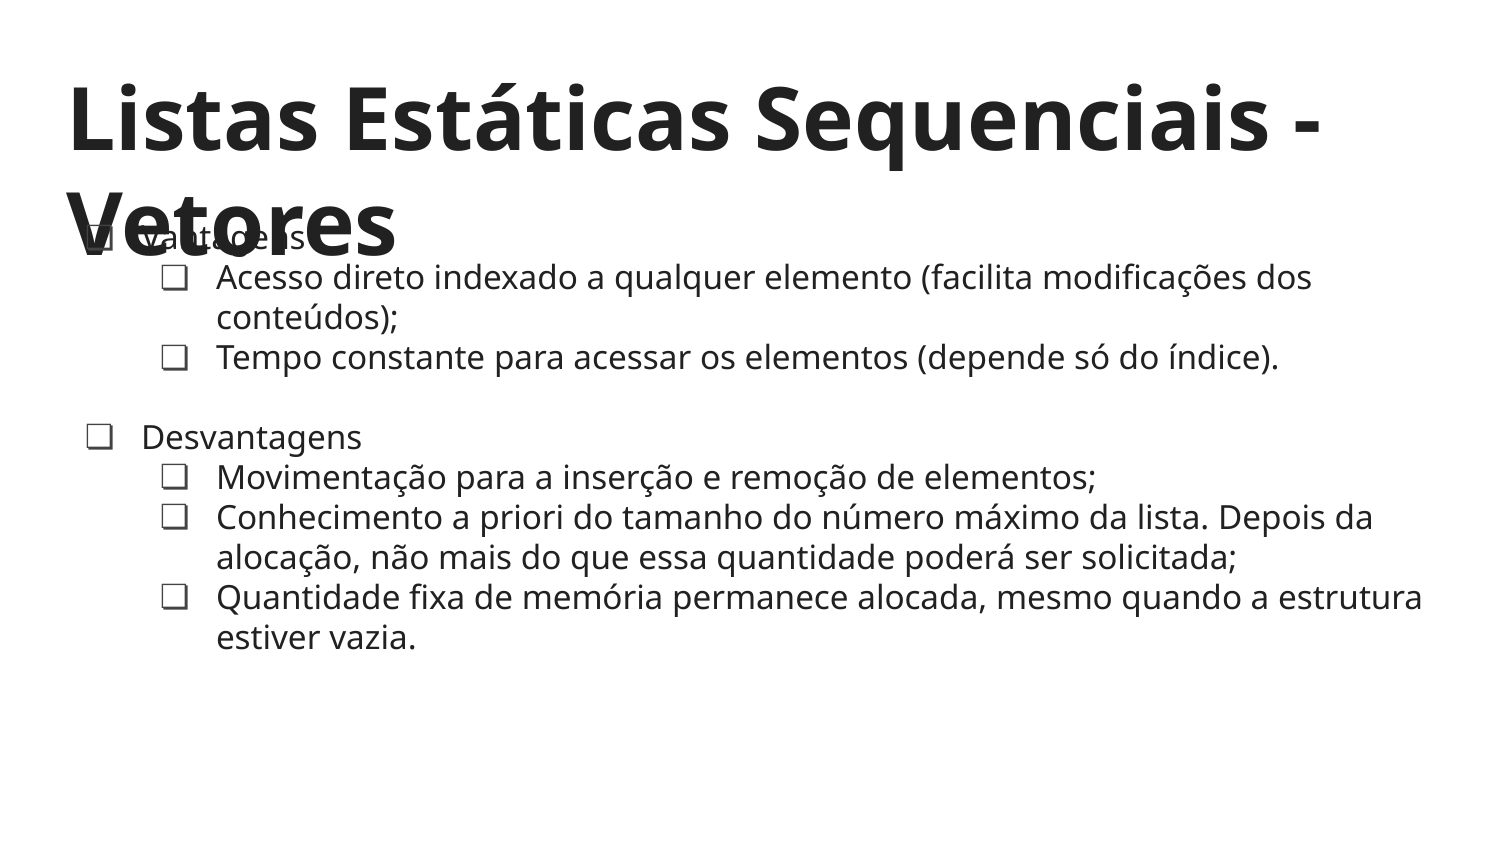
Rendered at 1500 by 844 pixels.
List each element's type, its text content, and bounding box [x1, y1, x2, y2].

title Listas Estáticas Sequenciais - Vetores [51, 48, 1449, 180]
list Vantagens Acesso direto indexado a qualquer elemento (facilita modificações dos conteúdos); Tempo constante para acessar os elementos (depende só do índice). Desvantagens Movimentação para a inserção e remoção de elementos; Conhecimento a priori do tamanho do número máximo da lista. Depois da alocação, não mais do que essa quantidade poderá ser solicitada; Quantidade fixa de memória permanece alocada, mesmo quando a estrutura estiver vazia. [51, 201, 1449, 750]
